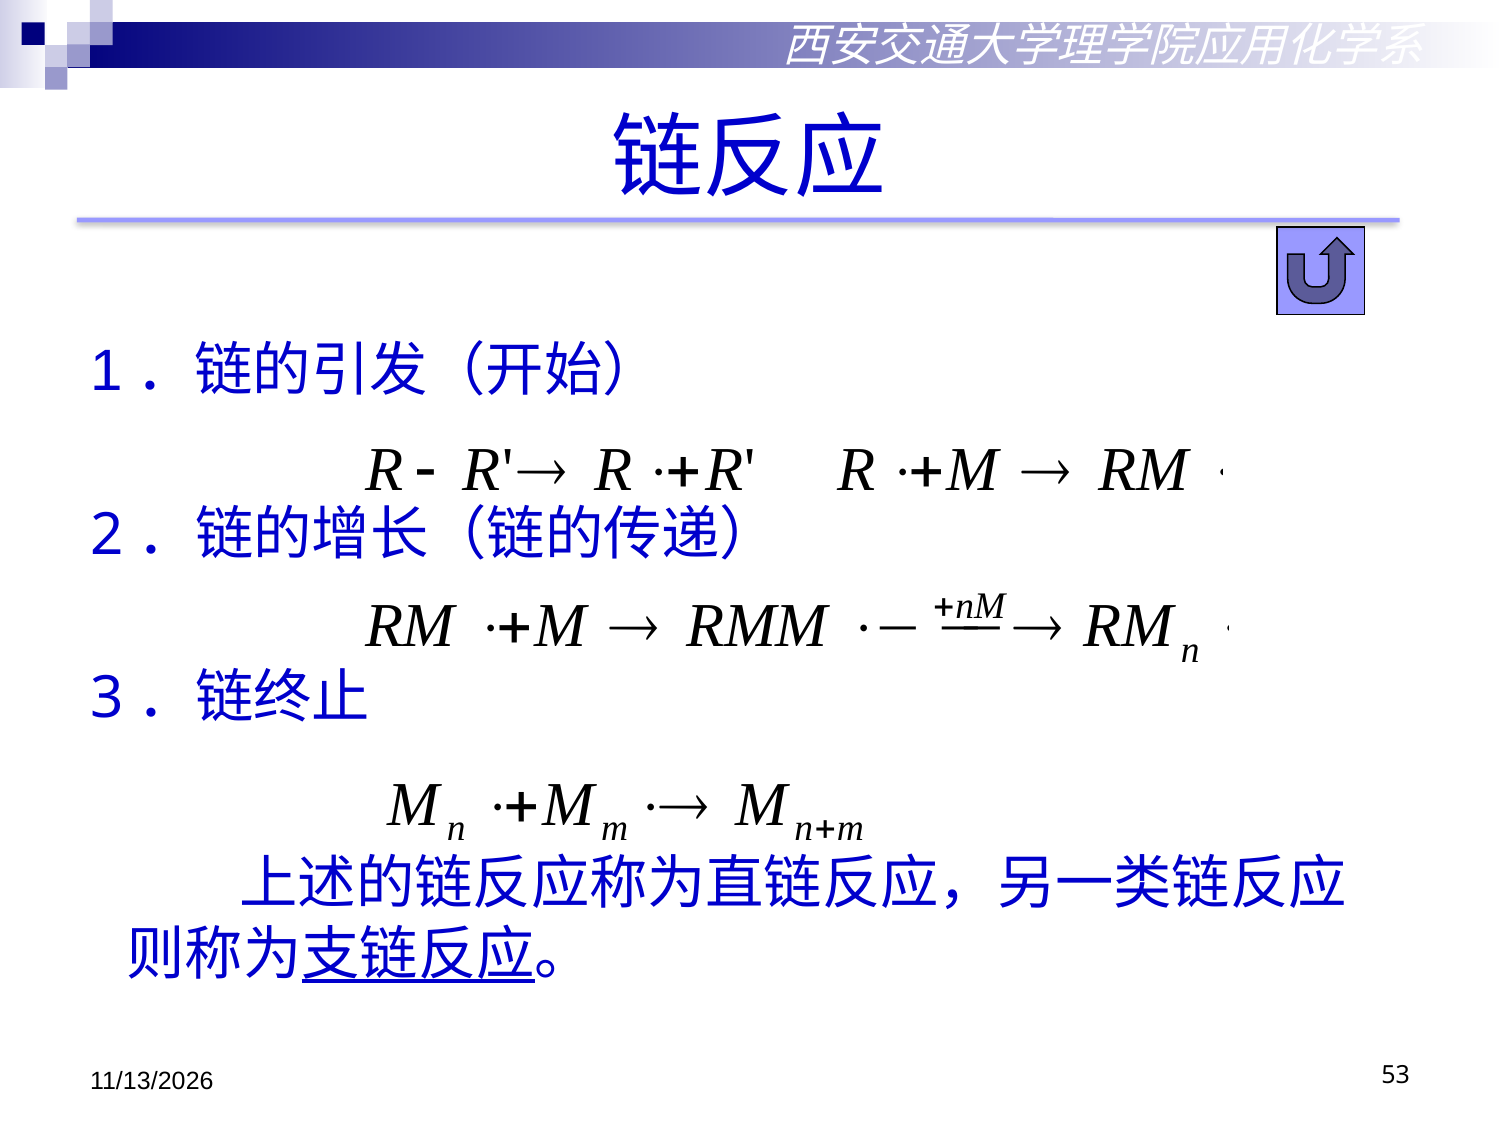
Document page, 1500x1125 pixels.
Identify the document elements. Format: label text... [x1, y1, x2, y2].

text_box [1276, 229, 1365, 315]
text_box [76, 217, 1400, 223]
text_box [383, 772, 868, 847]
text_box 西安交通大学理学院应用化学系 [767, 8, 1500, 78]
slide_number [74, 1024, 426, 1103]
slide_number 53 [1074, 1024, 1426, 1101]
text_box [832, 442, 1223, 497]
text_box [359, 442, 757, 497]
list 1．链的引发（开始） 2．链的增长（链的传递） 3．链终止 [75, 324, 1425, 963]
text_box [359, 584, 1230, 668]
text_box 链反应 [596, 90, 902, 215]
text_box 上述的链反应称为直链反应，另一类链反应则称为支链反应。 [112, 834, 1388, 1008]
